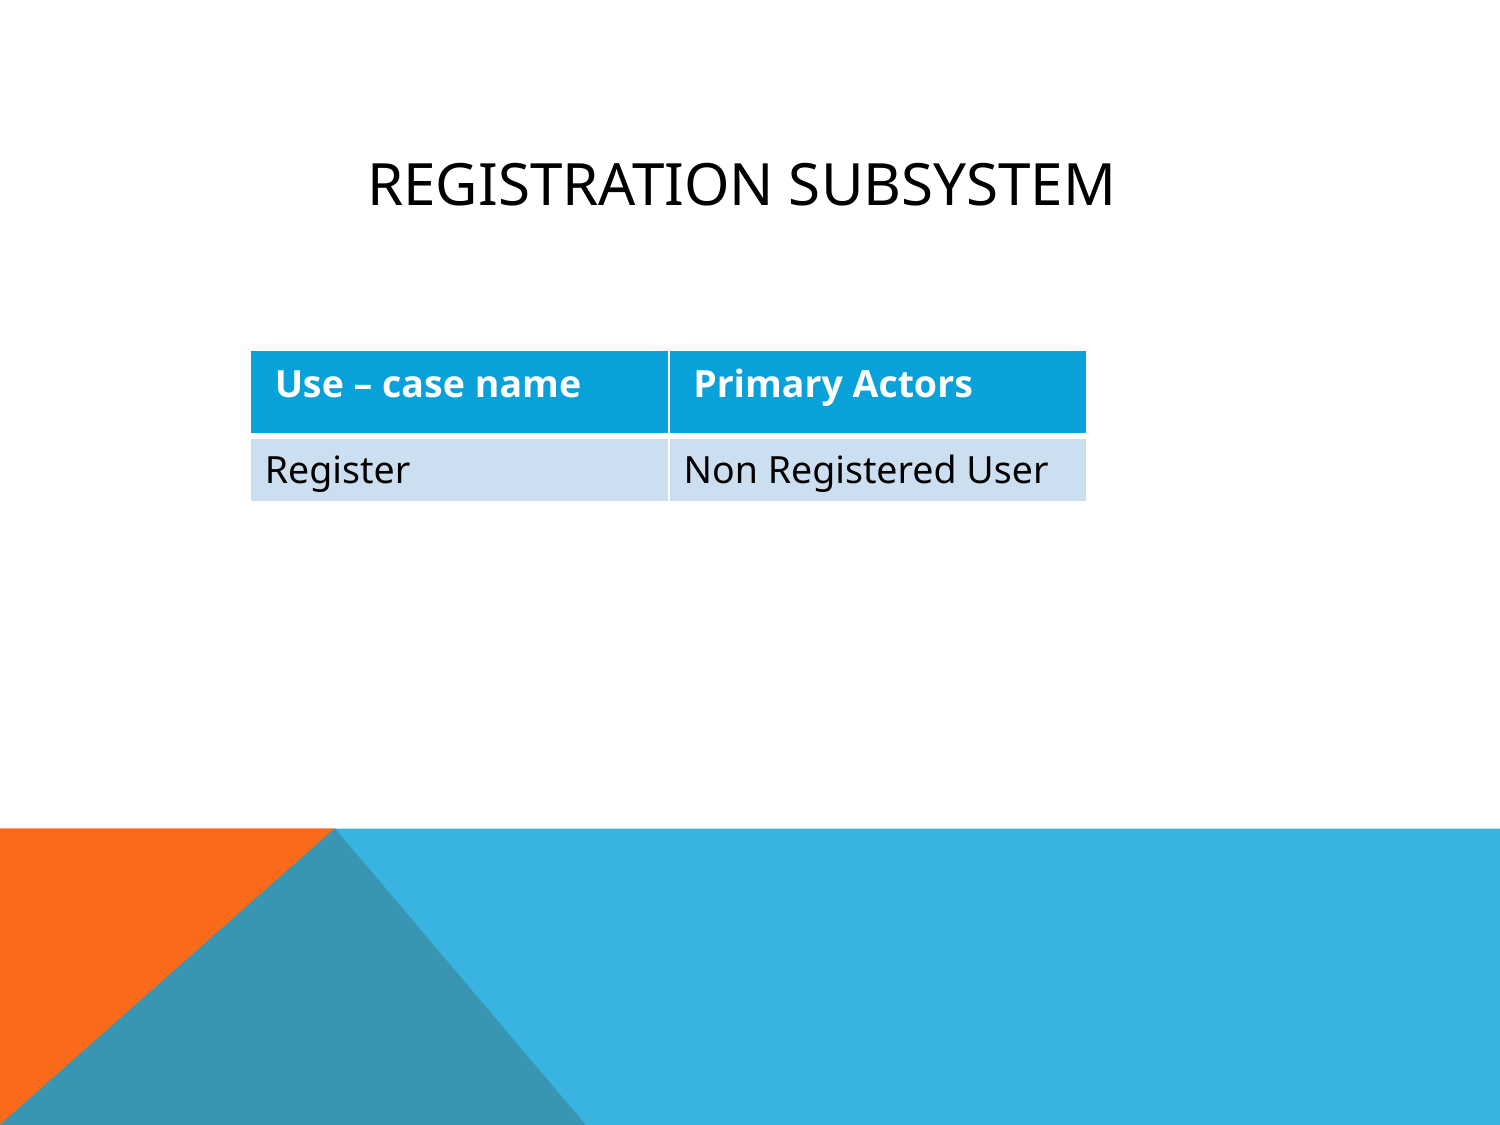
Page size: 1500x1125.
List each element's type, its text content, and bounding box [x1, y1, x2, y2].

title Registration Subsystem [125, 137, 1359, 228]
table_header Primary Actors [670, 351, 1086, 433]
table_header Use – case name [251, 351, 668, 433]
table_cell Non Registered User [670, 439, 1086, 501]
table_cell Register [251, 439, 668, 501]
